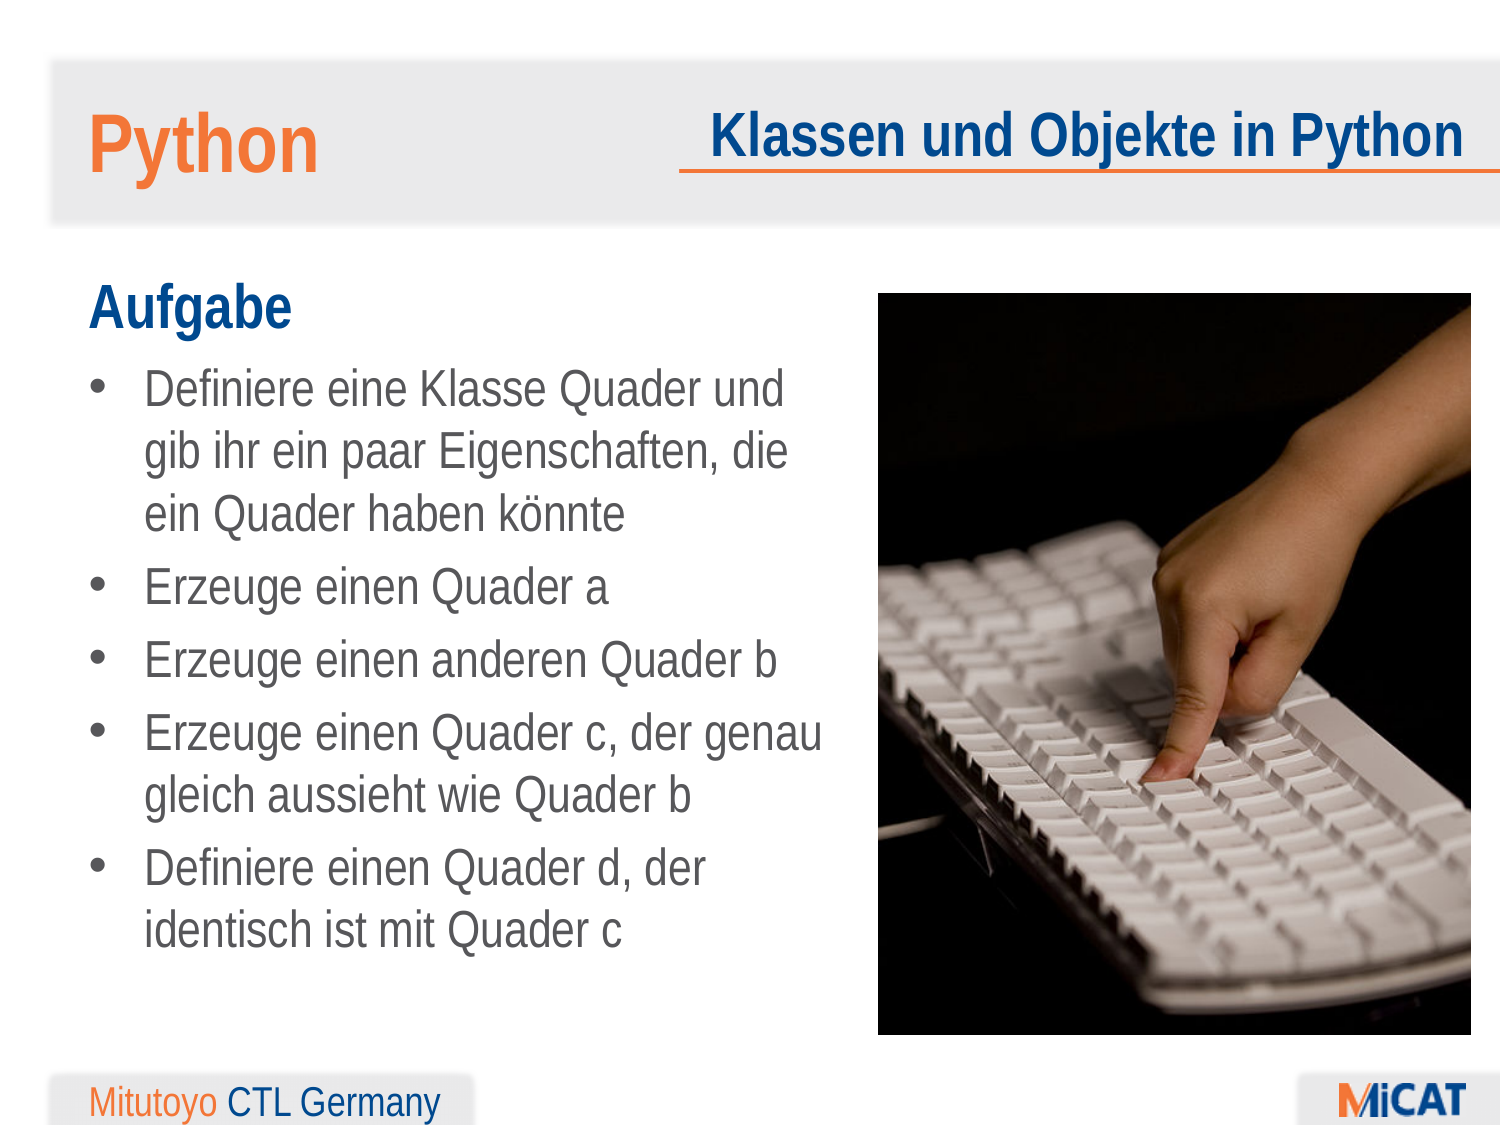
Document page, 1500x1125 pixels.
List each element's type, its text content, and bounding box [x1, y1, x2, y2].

list Definiere eine Klasse Quader und gib ihr ein paar Eigenschaften, die ein Quader haben könnte Erzeuge einen Quader a Erzeuge einen anderen Quader b Erzeuge einen Quader c, der genau gleich aussieht wie Quader b Definiere einen Quader d, der identisch ist mit Quader c [88, 354, 833, 1118]
list Klassen und Objekte in Python [524, 94, 1466, 171]
picture [878, 292, 1471, 1036]
list Python [88, 88, 680, 190]
list Aufgabe [88, 265, 1471, 355]
picture [1339, 1083, 1466, 1117]
